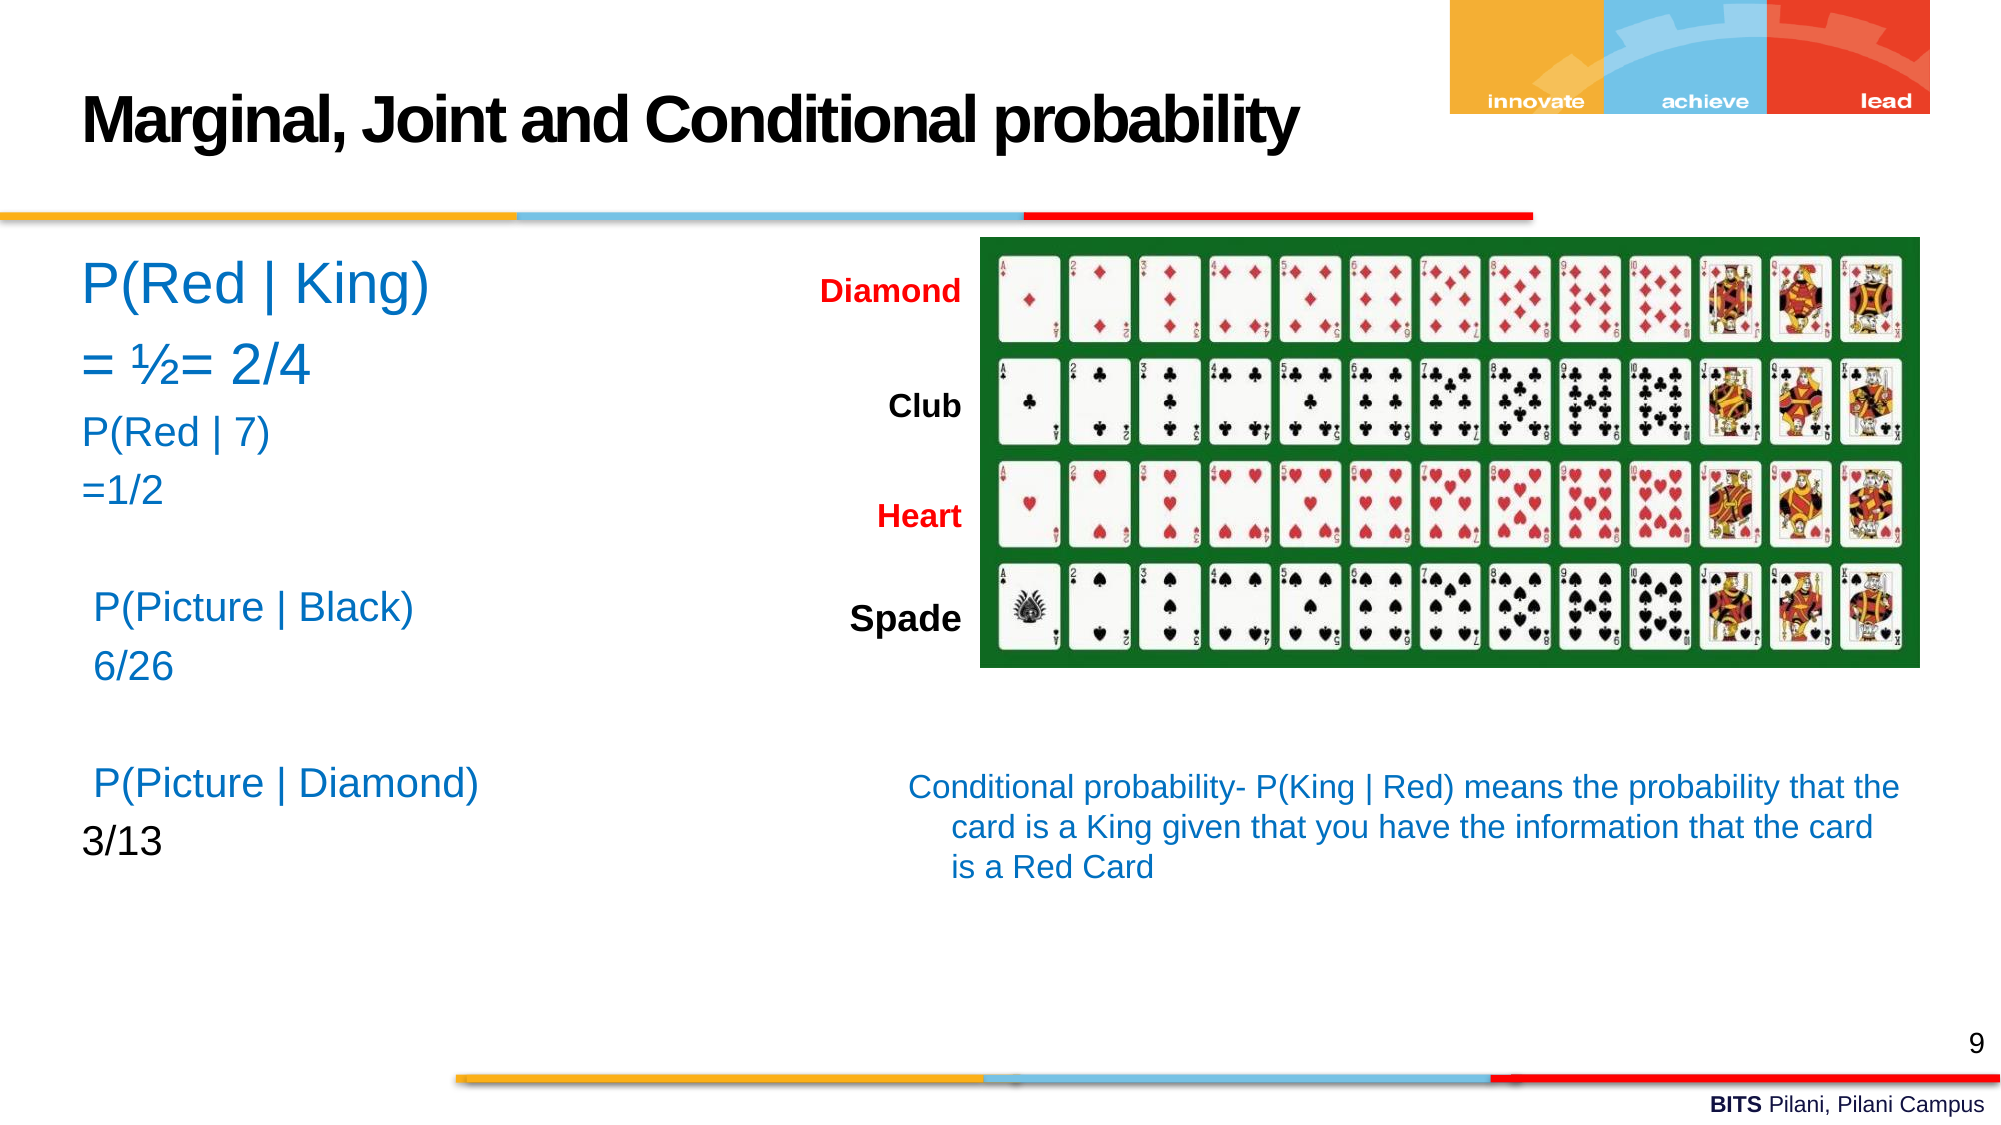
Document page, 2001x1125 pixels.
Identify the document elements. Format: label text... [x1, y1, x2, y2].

picture [1449, 0, 1930, 114]
text_box Diamond Club Heart Spade [796, 261, 974, 647]
picture [979, 237, 1920, 669]
text_box Conditional probability- P(King | Red) means the probability that the card is a King given that you have the information that the card is a Red Card [893, 718, 1920, 893]
list Marginal, Joint and Conditional probability [66, 24, 1450, 213]
list P(Red | King) = ½= 2/4 P(Red | 7) =1/2 P(Picture | Black) 6/26 P(Picture | Diamond) 3/13 [66, 237, 724, 1057]
slide_number 9 [1533, 1016, 2000, 1095]
